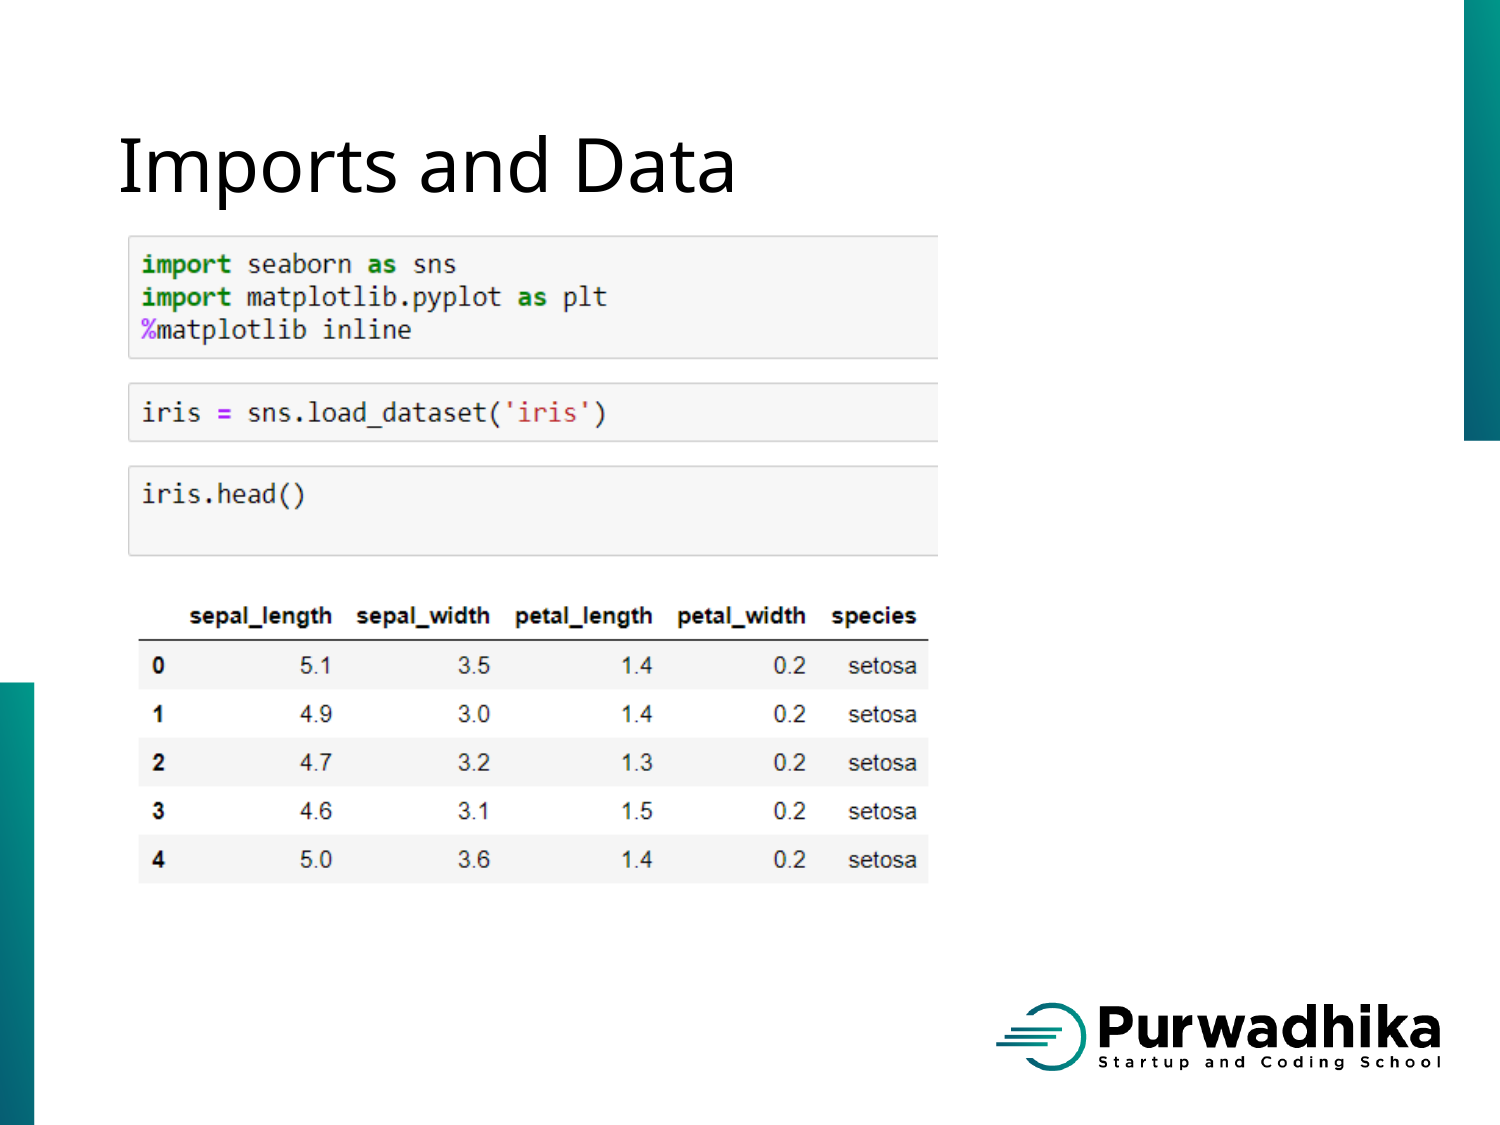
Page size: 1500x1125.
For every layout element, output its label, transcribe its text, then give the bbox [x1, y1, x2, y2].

title Imports and Data [103, 59, 1397, 278]
picture [0, 0, 1500, 1125]
